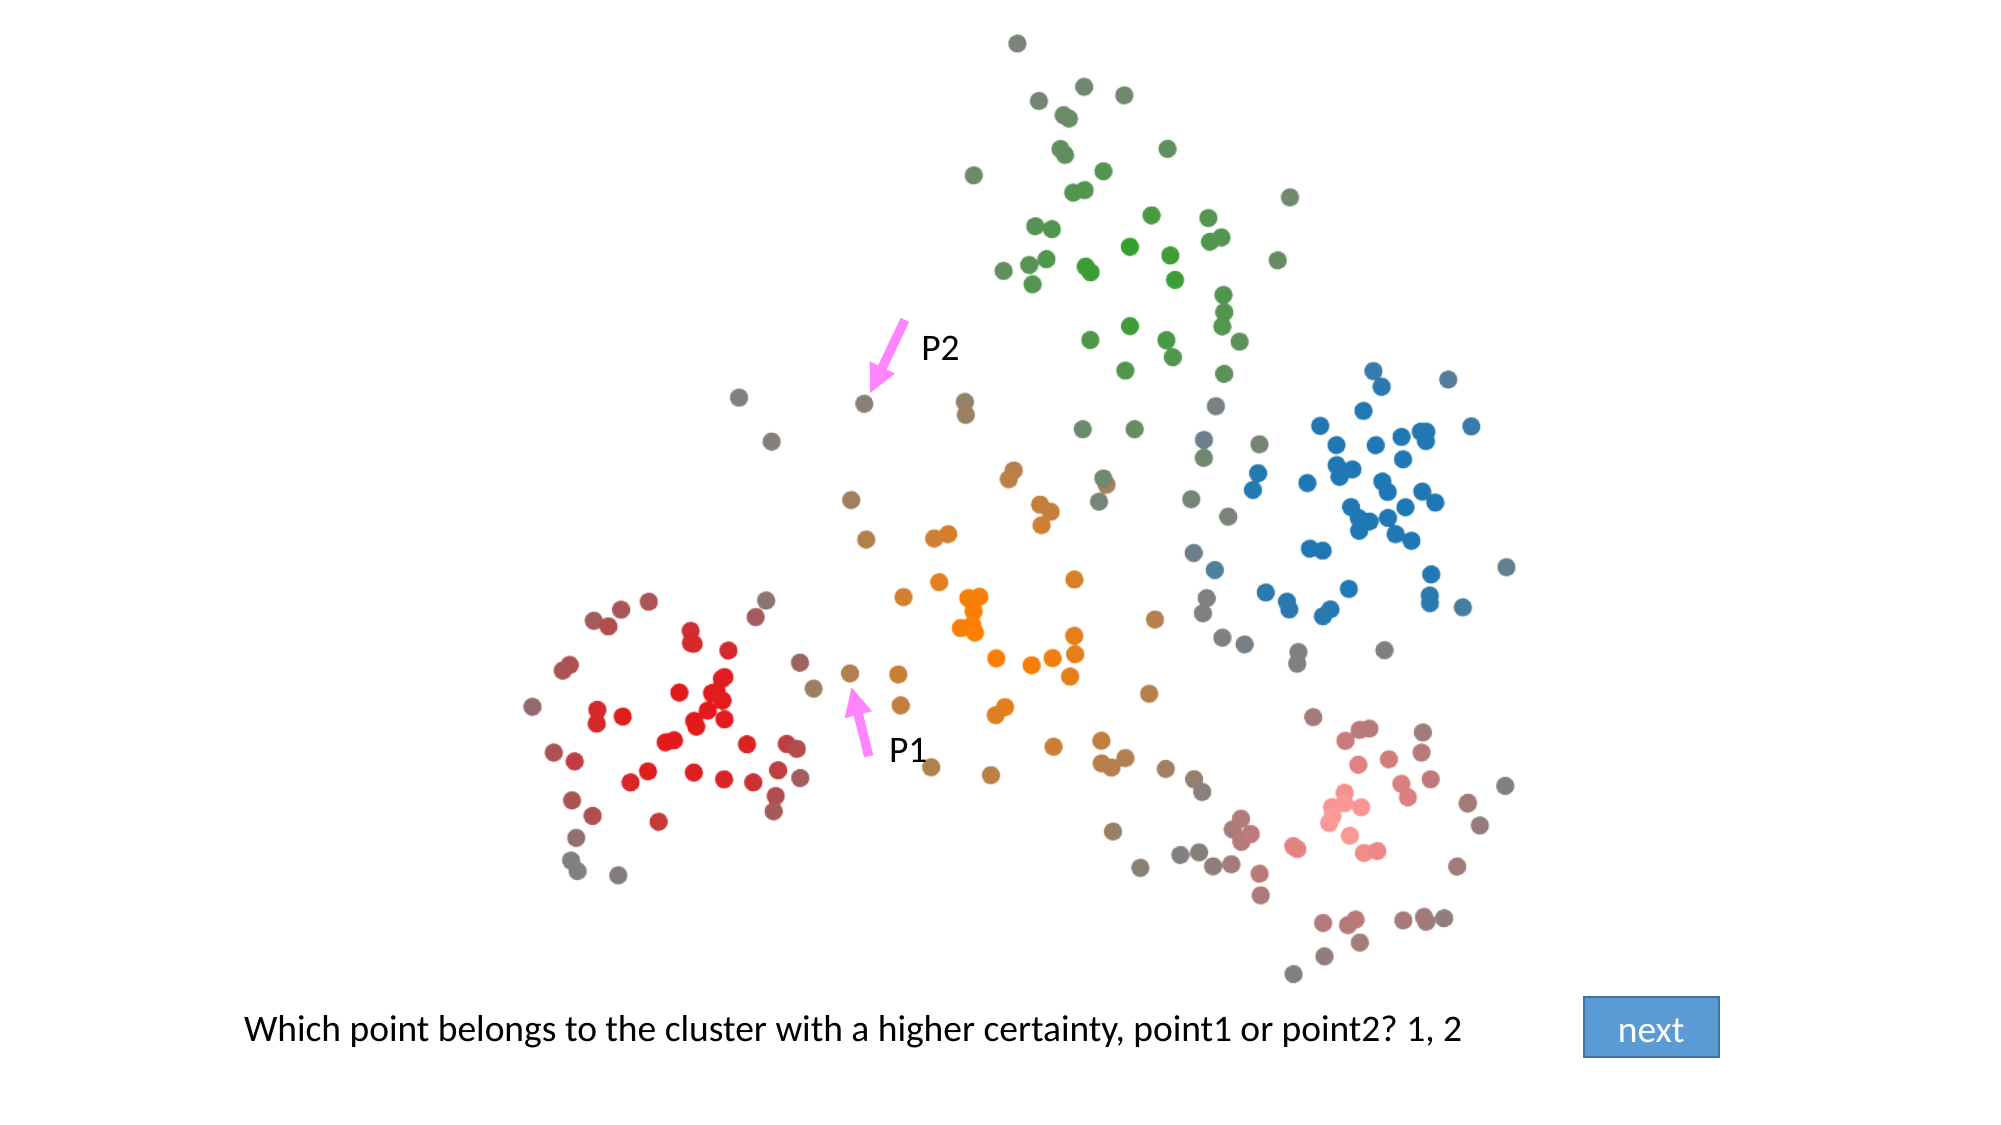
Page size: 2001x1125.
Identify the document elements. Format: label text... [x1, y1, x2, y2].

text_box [851, 687, 869, 757]
text_box next [1583, 996, 1720, 1058]
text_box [870, 319, 905, 393]
text_box Which point belongs to the cluster with a higher certainty, point1 or point2? 1, 2 [229, 996, 486, 1057]
picture [339, 0, 1650, 1125]
